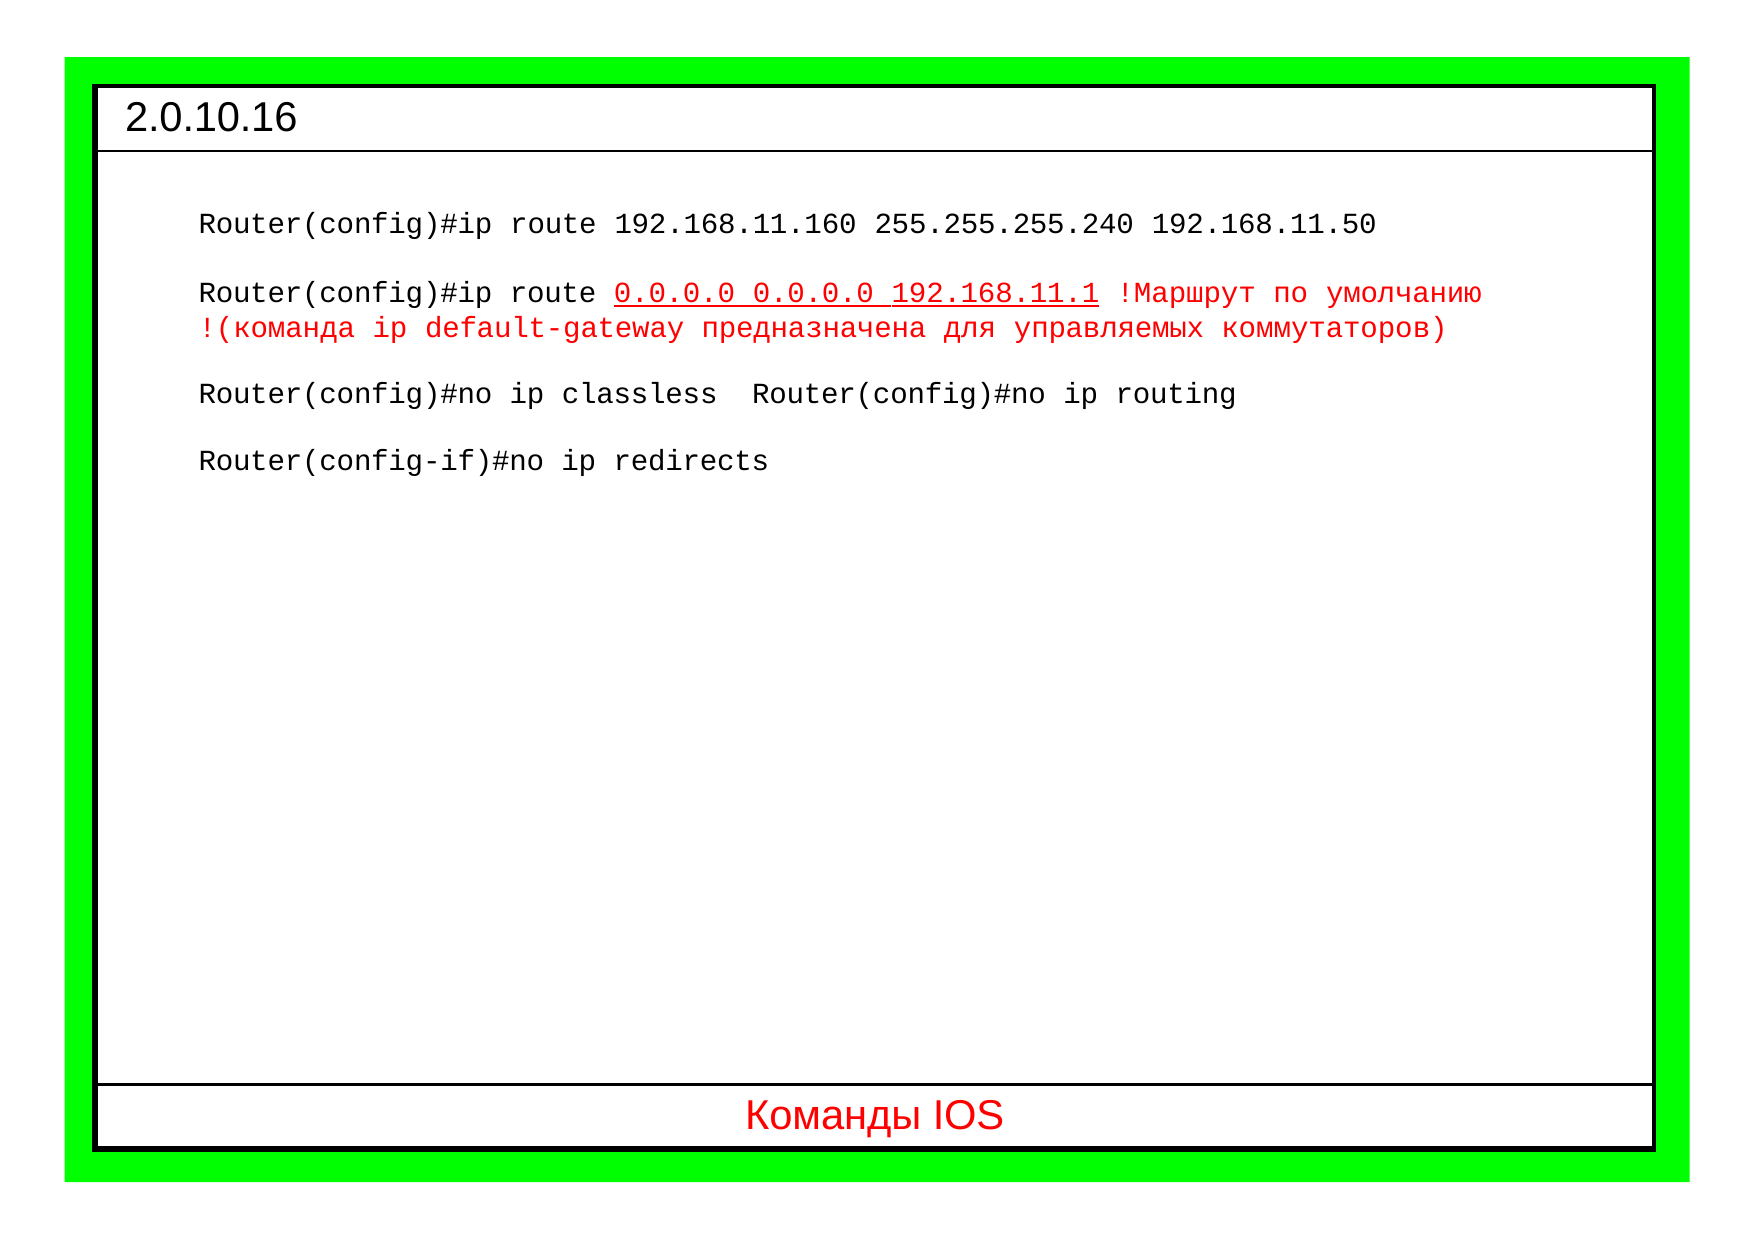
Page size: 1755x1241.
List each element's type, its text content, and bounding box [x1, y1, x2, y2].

table_cell Команды IOS [98, 1086, 1652, 1146]
text_box [64, 57, 1690, 1183]
table_cell Router(config)#ip route 192.168.11.160 255.255.255.240 192.168.11.50 Router(config)#ip route 0.0.0.0 0.0.0.0 192.168.11.1 !Маршрут по умолчанию !(команда ip default-gateway предназначена для управляемых коммутаторов) Router(config)#no ip classless Router(config)#no ip routing Router(config-if)#no ip redirects [98, 152, 1652, 1083]
table_header 2.0.10.16 [98, 88, 1652, 150]
